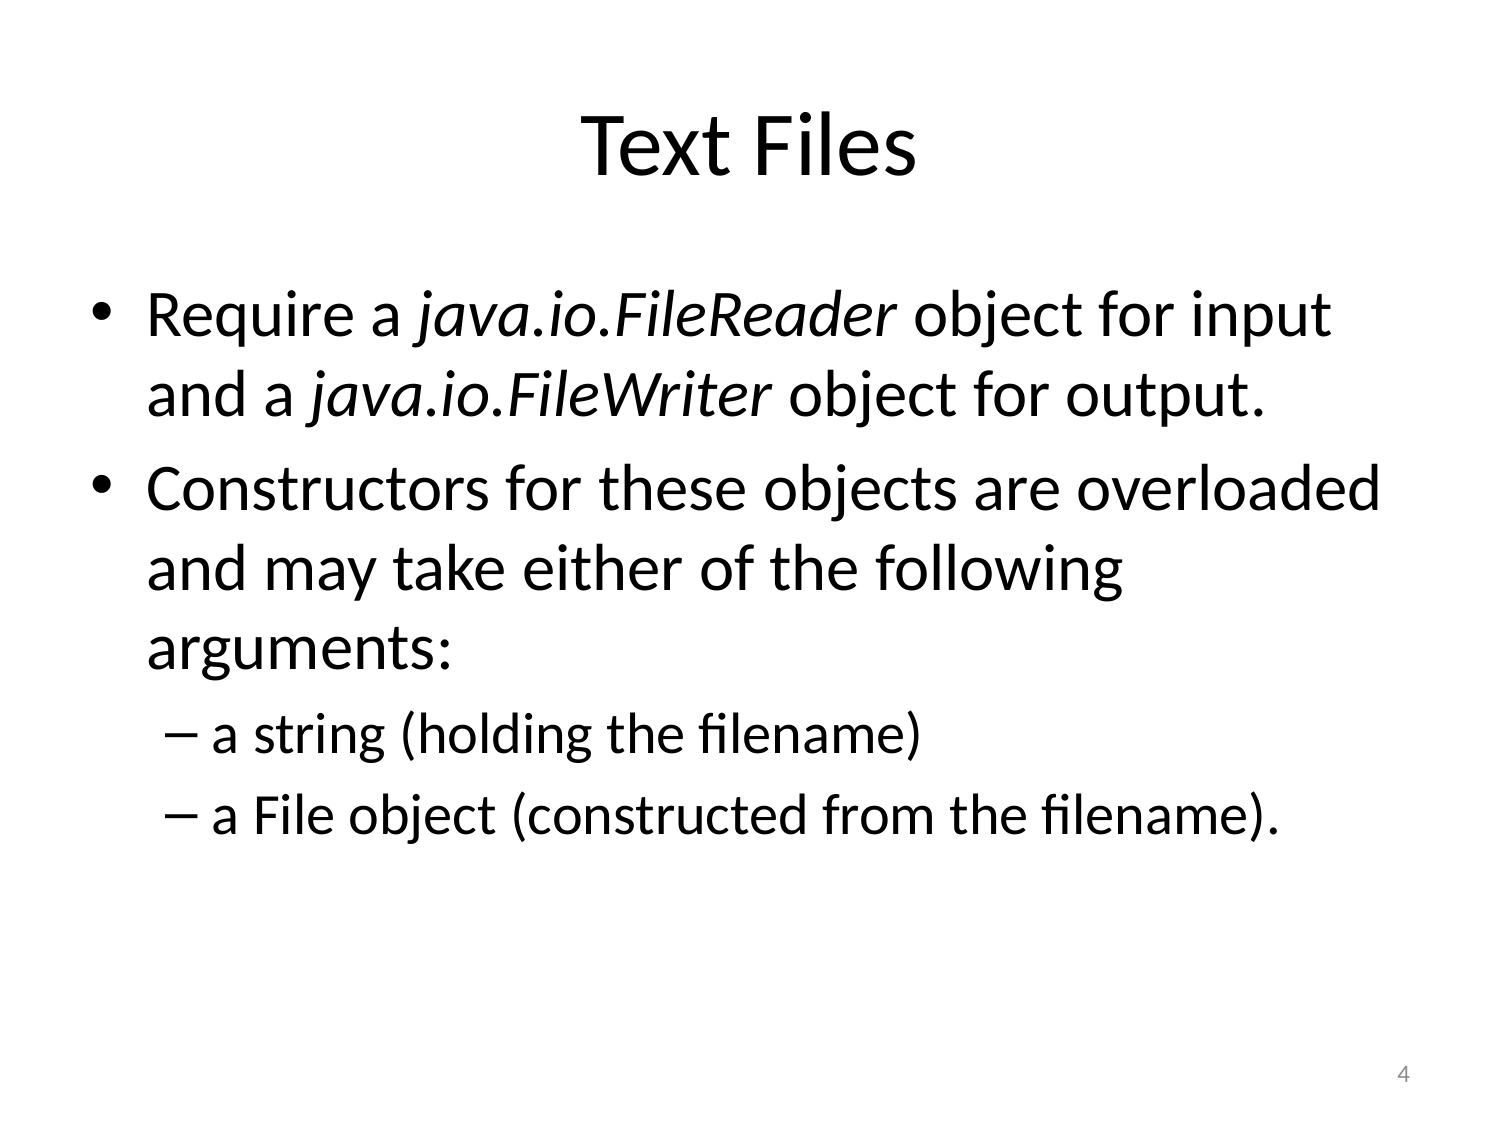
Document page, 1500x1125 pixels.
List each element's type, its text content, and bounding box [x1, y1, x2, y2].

list Require a java.io.FileReader object for input and a java.io.FileWriter object for output. Constructors for these objects are overloaded and may take either of the following arguments: a string (holding the filename) a File object (constructed from the filename). [75, 262, 1425, 1005]
slide_number 4 [1074, 1042, 1425, 1103]
title Text Files [75, 45, 1425, 233]
